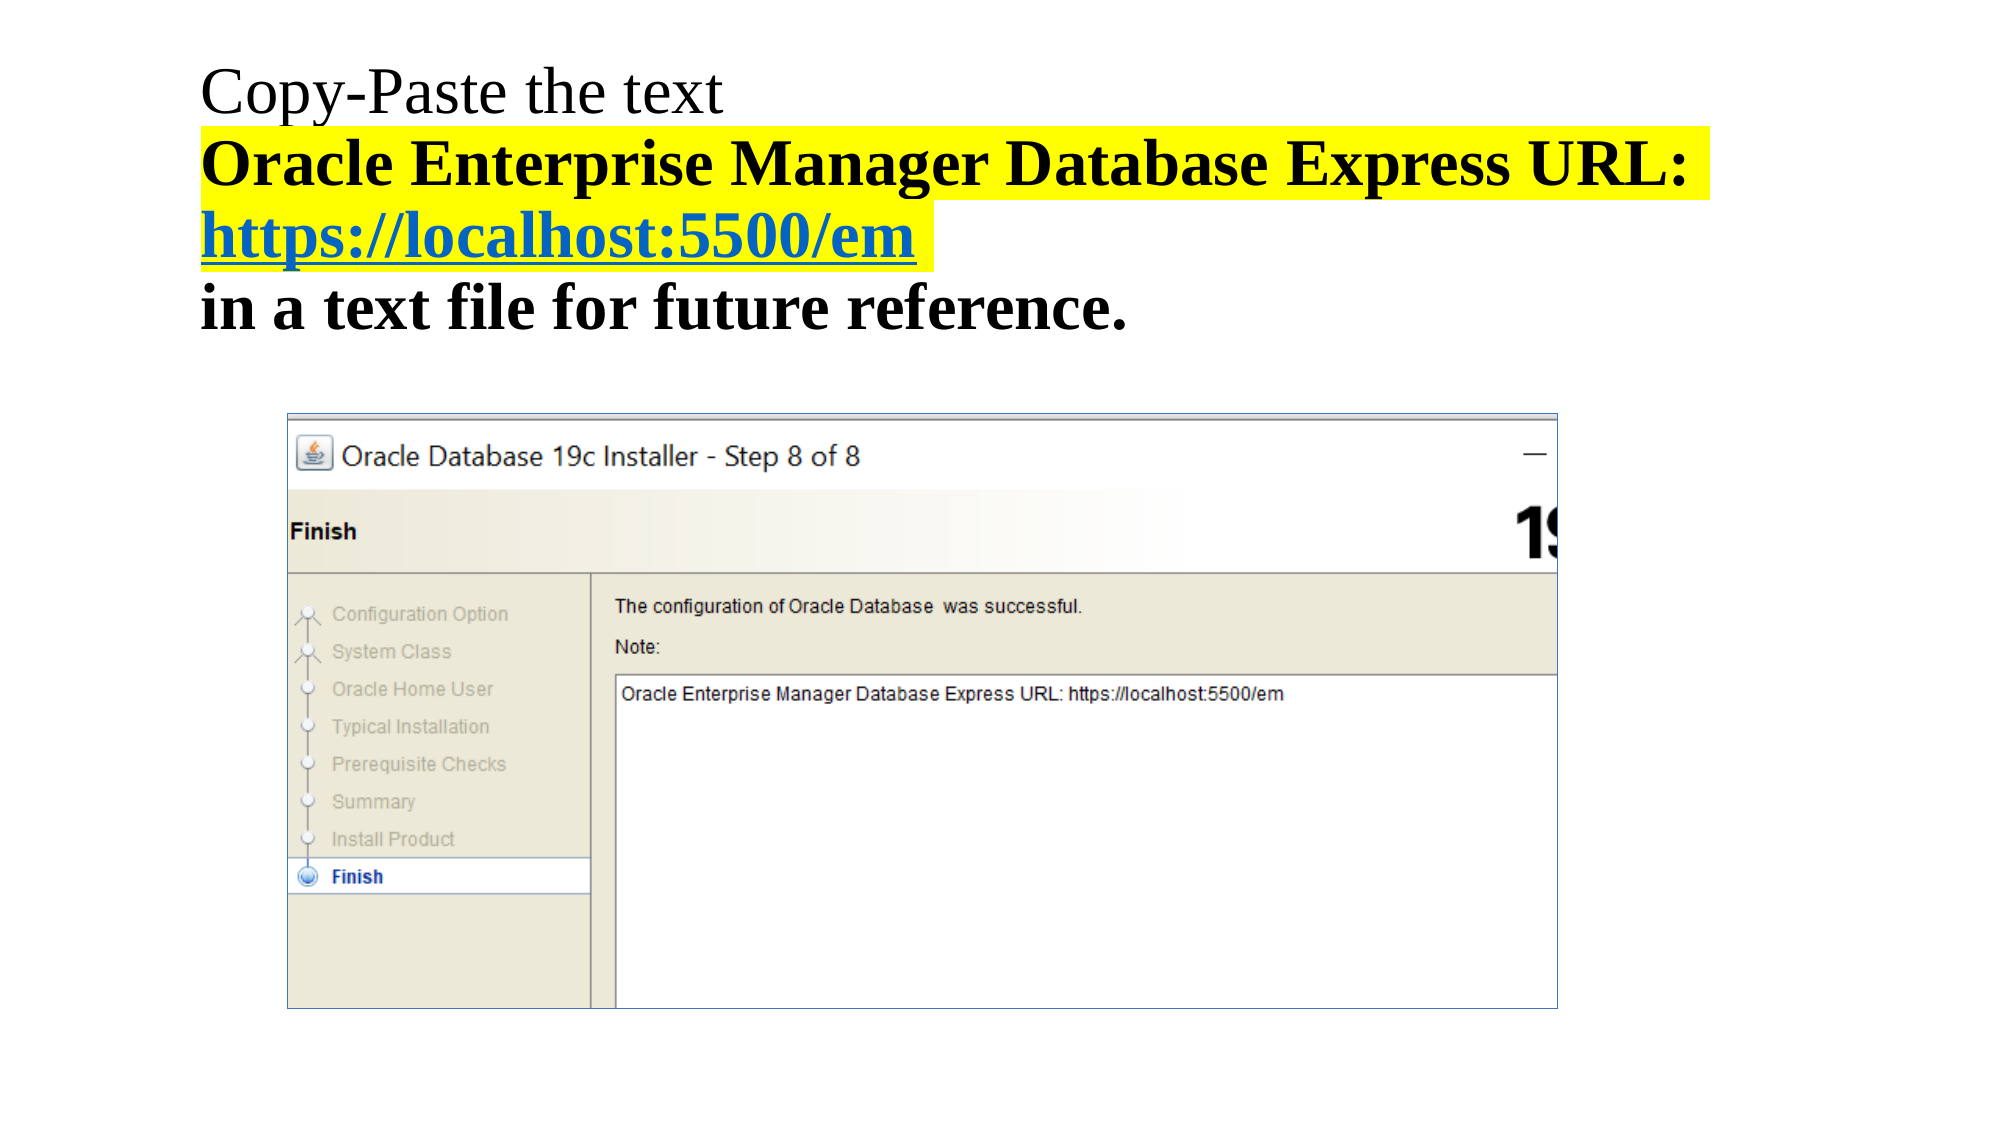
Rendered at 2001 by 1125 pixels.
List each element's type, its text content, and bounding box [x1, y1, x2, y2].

title Copy-Paste the text Oracle Enterprise Manager Database Express URL: https://localhost:5500/em in a text file for future reference. [185, 61, 1911, 339]
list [287, 413, 1558, 1009]
